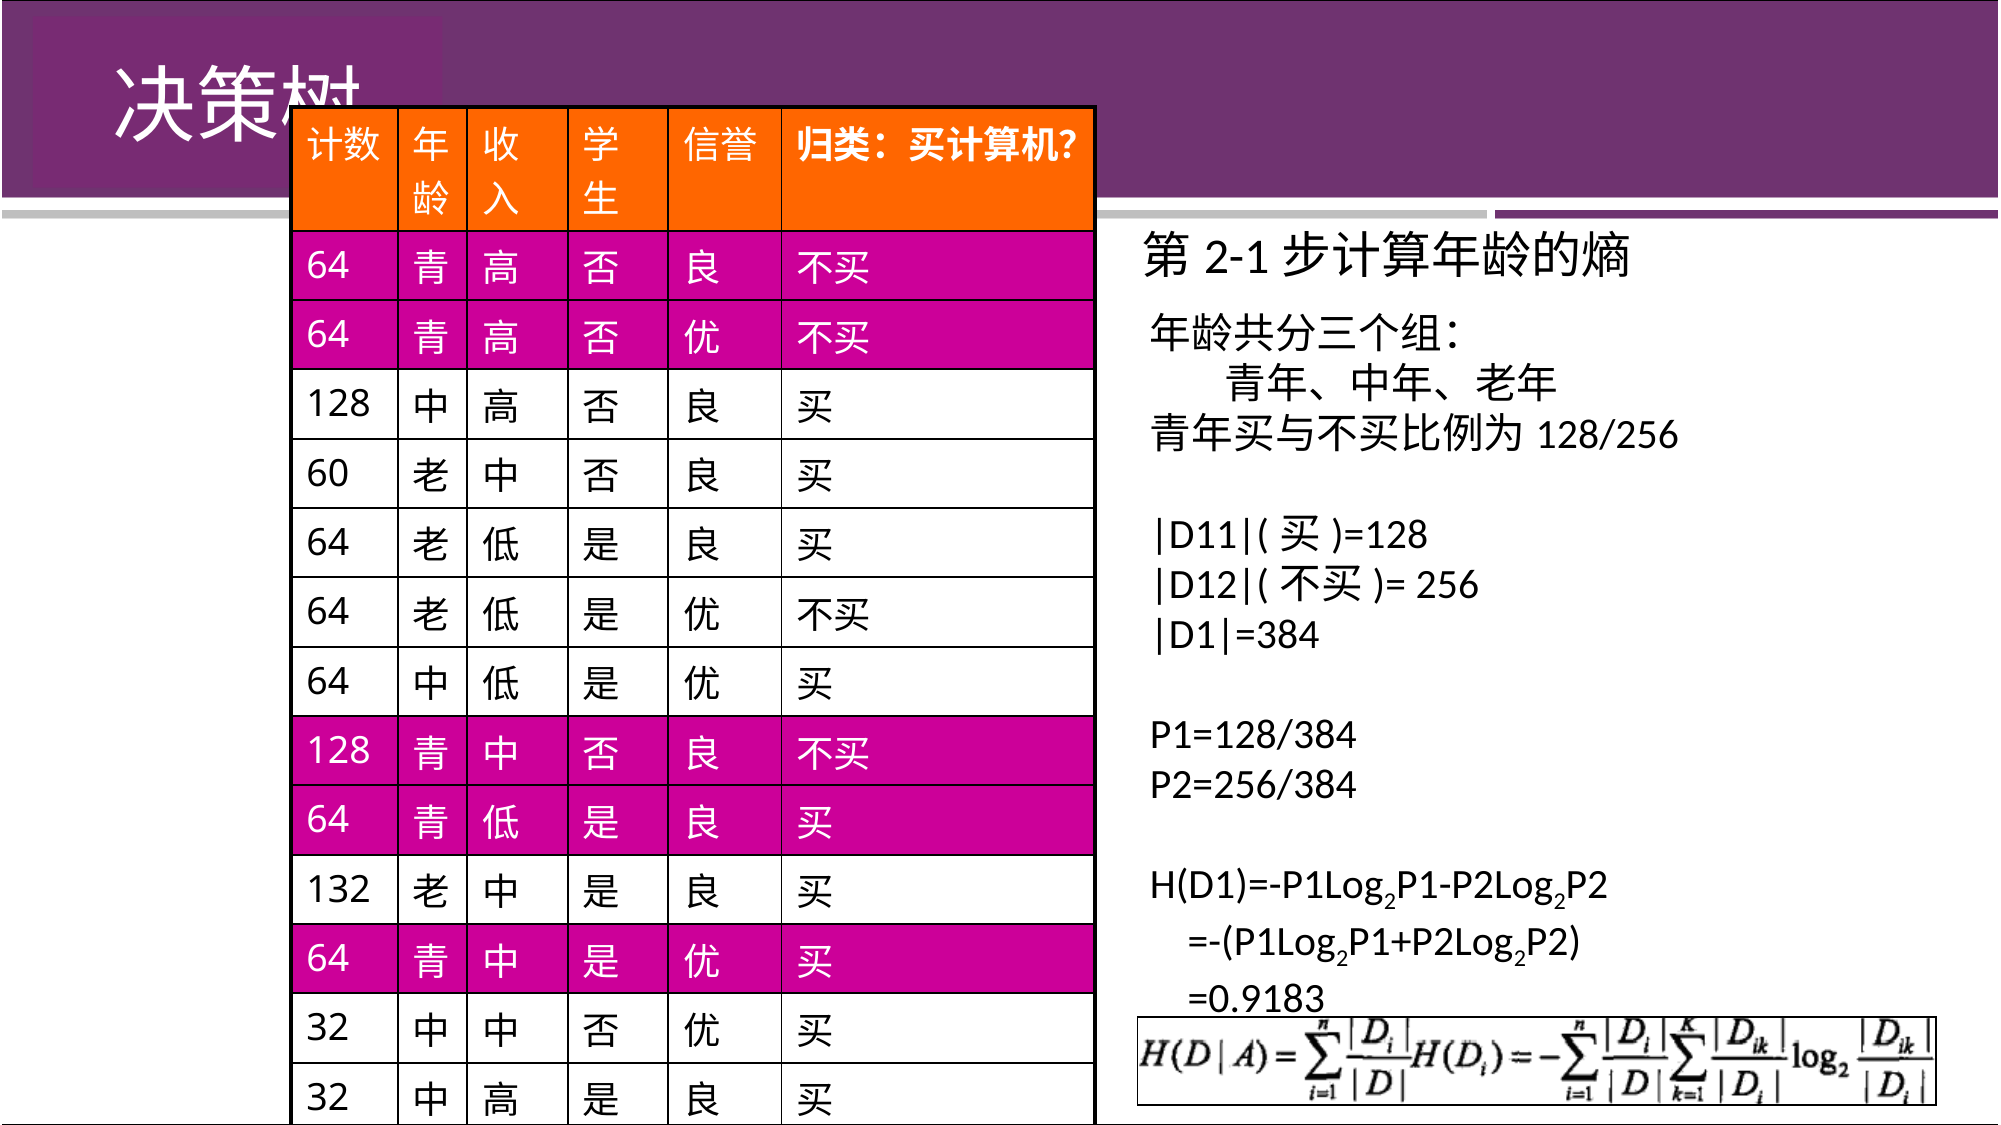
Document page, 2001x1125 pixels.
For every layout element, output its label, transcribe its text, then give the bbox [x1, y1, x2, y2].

table_cell 64 [293, 578, 397, 646]
table_cell 低 [468, 578, 567, 646]
text_box 第2-1步计算年龄的熵 [1126, 216, 1647, 292]
table_cell 低 [468, 509, 567, 576]
table_cell 买 [782, 370, 1093, 438]
table_cell 良 [669, 232, 781, 299]
table_cell 是 [569, 578, 667, 646]
table_header 计数 [293, 109, 397, 230]
table_cell 良 [669, 440, 781, 507]
table_cell 高 [468, 1064, 567, 1125]
text_box 年龄共分三个组： 青年、中年、老年 青年买与不买比例为128/256 |D11|(买)=128 |D12|(不买)= 256 |D1|=384 P1=128/384 P2=256/384 H(D1)=-P1Log2P1-P2Log2P2 =-(P1Log2P1+P2Log2P2) =0.9183 [1135, 299, 1694, 1029]
table_cell 良 [669, 856, 781, 923]
picture [2, 0, 1998, 1125]
table_cell 32 [293, 994, 397, 1062]
table_cell 128 [293, 717, 397, 784]
table_cell 128 [293, 370, 397, 438]
table_cell 青 [399, 925, 466, 992]
table_cell 优 [669, 648, 781, 715]
table_cell 中 [468, 717, 567, 784]
table_header 学生 [569, 109, 667, 230]
table_cell 低 [468, 648, 567, 715]
table_cell 否 [569, 717, 667, 784]
table_cell 64 [293, 786, 397, 854]
table_cell 高 [468, 301, 567, 368]
table_cell 60 [293, 440, 397, 507]
table_cell 否 [569, 370, 667, 438]
table_cell 64 [293, 301, 397, 368]
table_cell 买 [782, 440, 1093, 507]
table_cell 中 [399, 648, 466, 715]
table_cell 64 [293, 925, 397, 992]
table_cell 中 [468, 925, 567, 992]
table_cell 买 [782, 994, 1093, 1062]
table_cell 否 [569, 232, 667, 299]
table_cell 买 [782, 856, 1093, 923]
table_cell 良 [669, 786, 781, 854]
table_cell 中 [468, 856, 567, 923]
table_cell 中 [468, 440, 567, 507]
table_cell 高 [468, 232, 567, 299]
table_cell 32 [293, 1064, 397, 1125]
table_cell 是 [569, 786, 667, 854]
table_cell 青 [399, 232, 466, 299]
table_cell 否 [569, 440, 667, 507]
table_cell 优 [669, 578, 781, 646]
table_cell 买 [782, 509, 1093, 576]
table_cell 中 [399, 994, 466, 1062]
table_cell 是 [569, 856, 667, 923]
table_cell 是 [569, 1064, 667, 1125]
table_header 年龄 [399, 109, 466, 230]
table_cell 否 [569, 301, 667, 368]
table_cell 是 [569, 509, 667, 576]
table_cell 良 [669, 509, 781, 576]
table_cell 老 [399, 440, 466, 507]
table_cell 买 [782, 648, 1093, 715]
table_cell 老 [399, 578, 466, 646]
table_cell 64 [293, 509, 397, 576]
table_cell 是 [569, 648, 667, 715]
table_header 归类：买计算机？ [782, 109, 1093, 230]
table_cell 买 [782, 925, 1093, 992]
table_cell 不买 [782, 301, 1093, 368]
table_cell 132 [293, 856, 397, 923]
table_cell 老 [399, 856, 466, 923]
table_cell 64 [293, 648, 397, 715]
table_cell 不买 [782, 717, 1093, 784]
table_cell 中 [399, 370, 466, 438]
table_cell 优 [669, 925, 781, 992]
table_cell 青 [399, 717, 466, 784]
table_cell 64 [293, 232, 397, 299]
table_cell 良 [669, 717, 781, 784]
table_cell 买 [782, 1064, 1093, 1125]
table_cell 青 [399, 786, 466, 854]
table_cell 优 [669, 301, 781, 368]
table_cell 良 [669, 1064, 781, 1125]
table_cell 优 [669, 994, 781, 1062]
table_cell 不买 [782, 578, 1093, 646]
table_cell 不买 [782, 232, 1093, 299]
table_cell 否 [569, 994, 667, 1062]
table_cell 中 [468, 994, 567, 1062]
table_cell 中 [399, 1064, 466, 1125]
table_header 信誉 [669, 109, 781, 230]
table_cell 是 [569, 925, 667, 992]
table_cell 高 [468, 370, 567, 438]
table_header 收入 [468, 109, 567, 230]
table_cell 青 [399, 301, 466, 368]
table_cell 买 [782, 786, 1093, 854]
table_cell 老 [399, 509, 466, 576]
table_cell 良 [669, 370, 781, 438]
table_cell 低 [468, 786, 567, 854]
